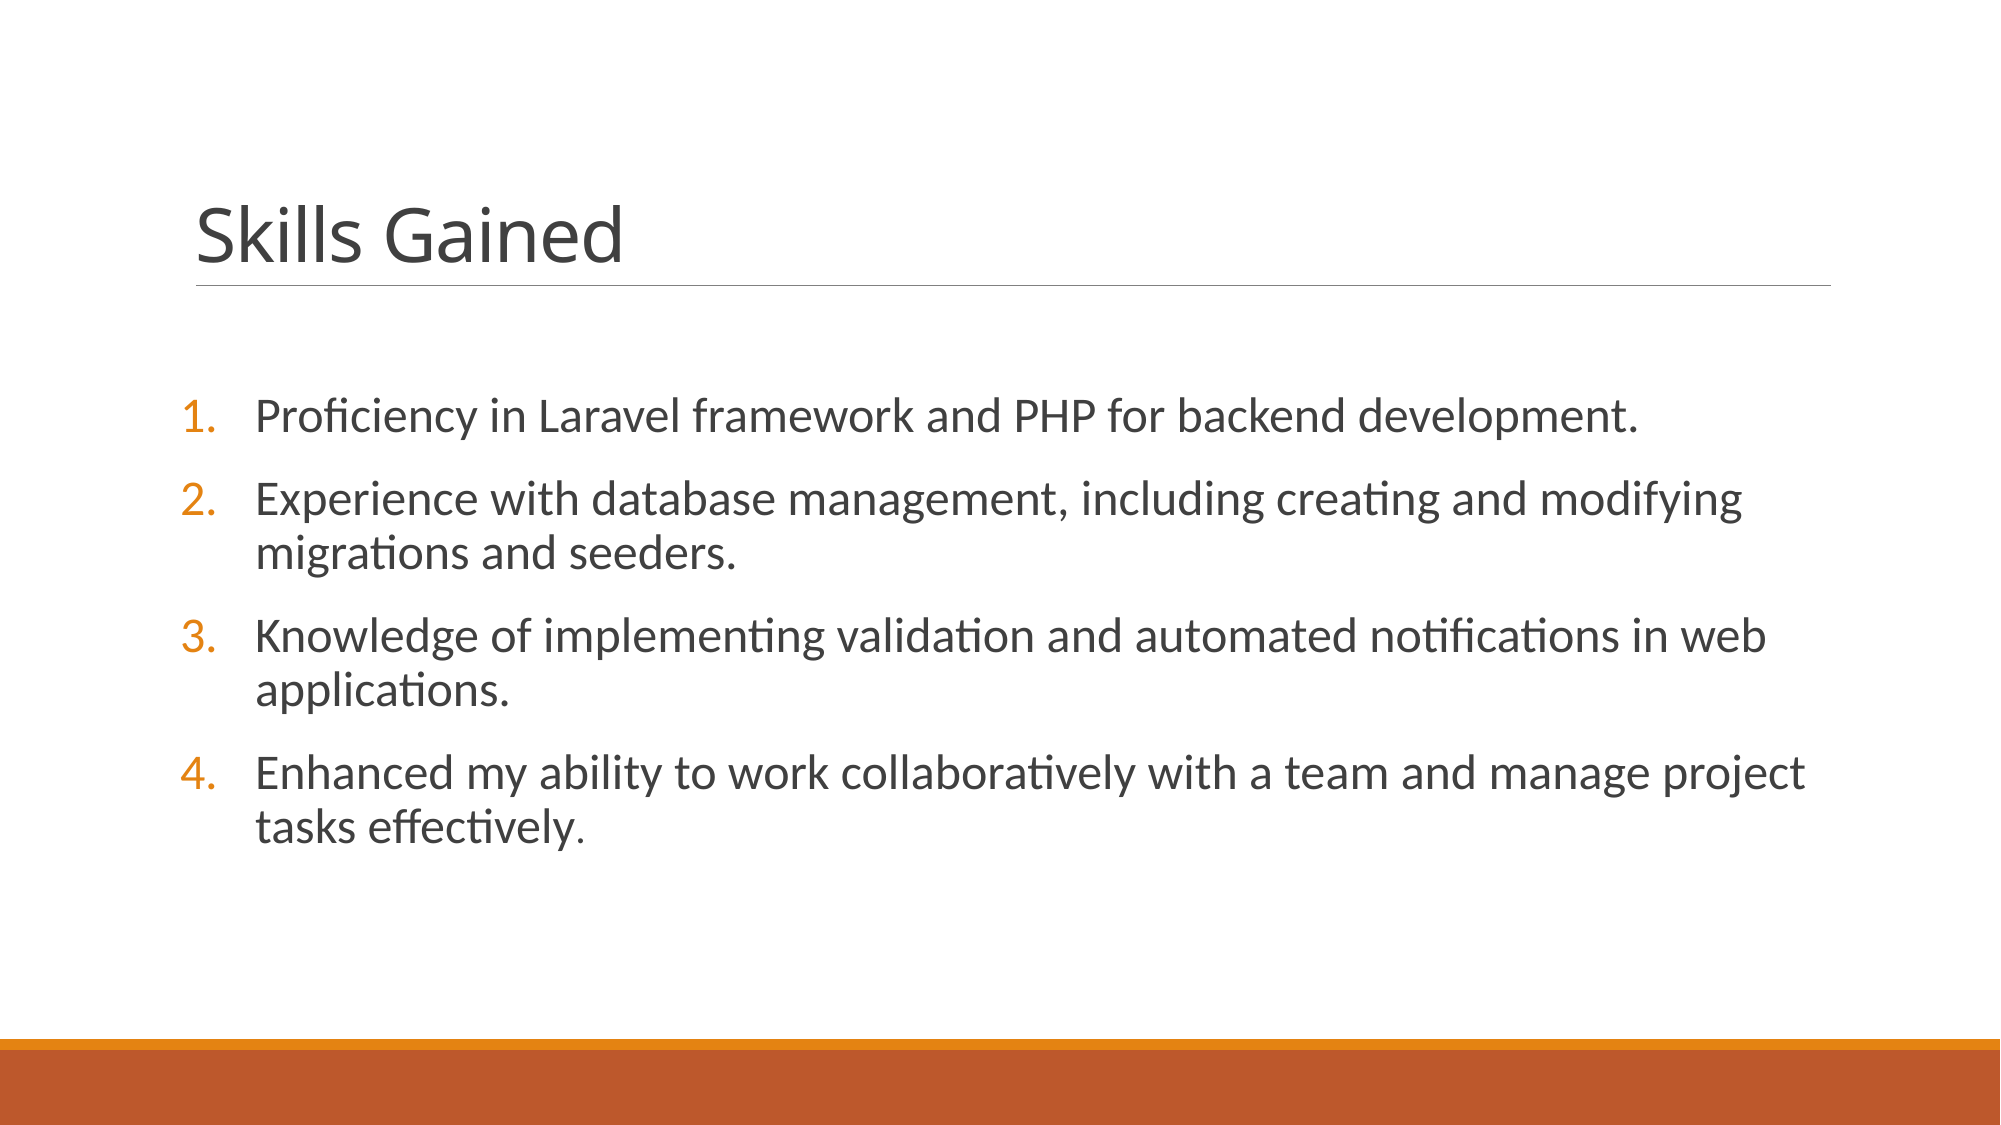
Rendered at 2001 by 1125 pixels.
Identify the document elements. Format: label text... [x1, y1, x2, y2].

title Skills Gained [180, 47, 1830, 285]
list Proficiency in Laravel framework and PHP for backend development. Experience with database management, including creating and modifying migrations and seeders. Knowledge of implementing validation and automated notifications in web applications. Enhanced my ability to work collaboratively with a team and manage project tasks effectively. [180, 302, 1830, 963]
